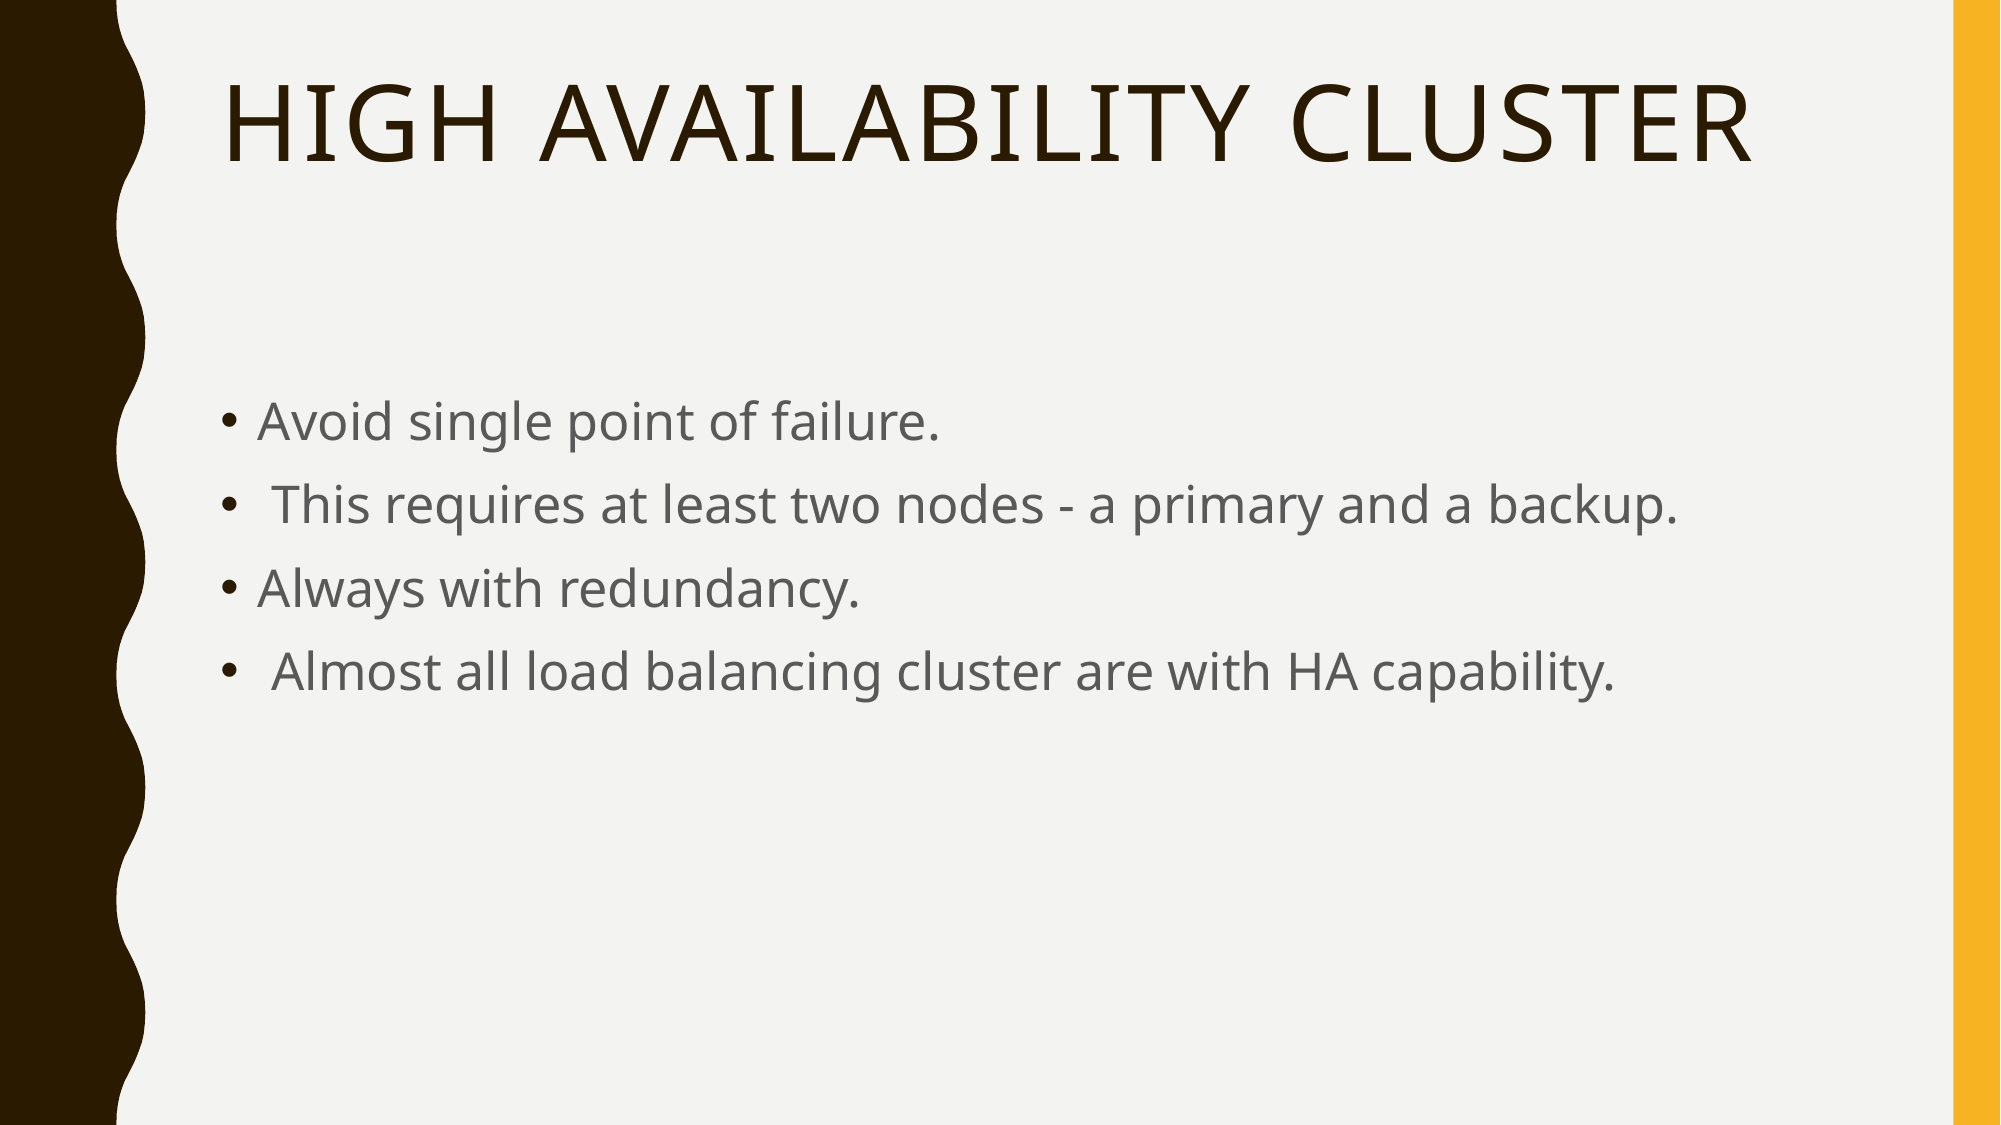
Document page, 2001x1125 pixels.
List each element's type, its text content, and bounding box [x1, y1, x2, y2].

title High availability cluster [205, 62, 1875, 308]
list Avoid single point of failure. This requires at least two nodes - a primary and a backup. Always with redundancy. Almost all load balancing cluster are with HA capability. [205, 375, 1875, 965]
